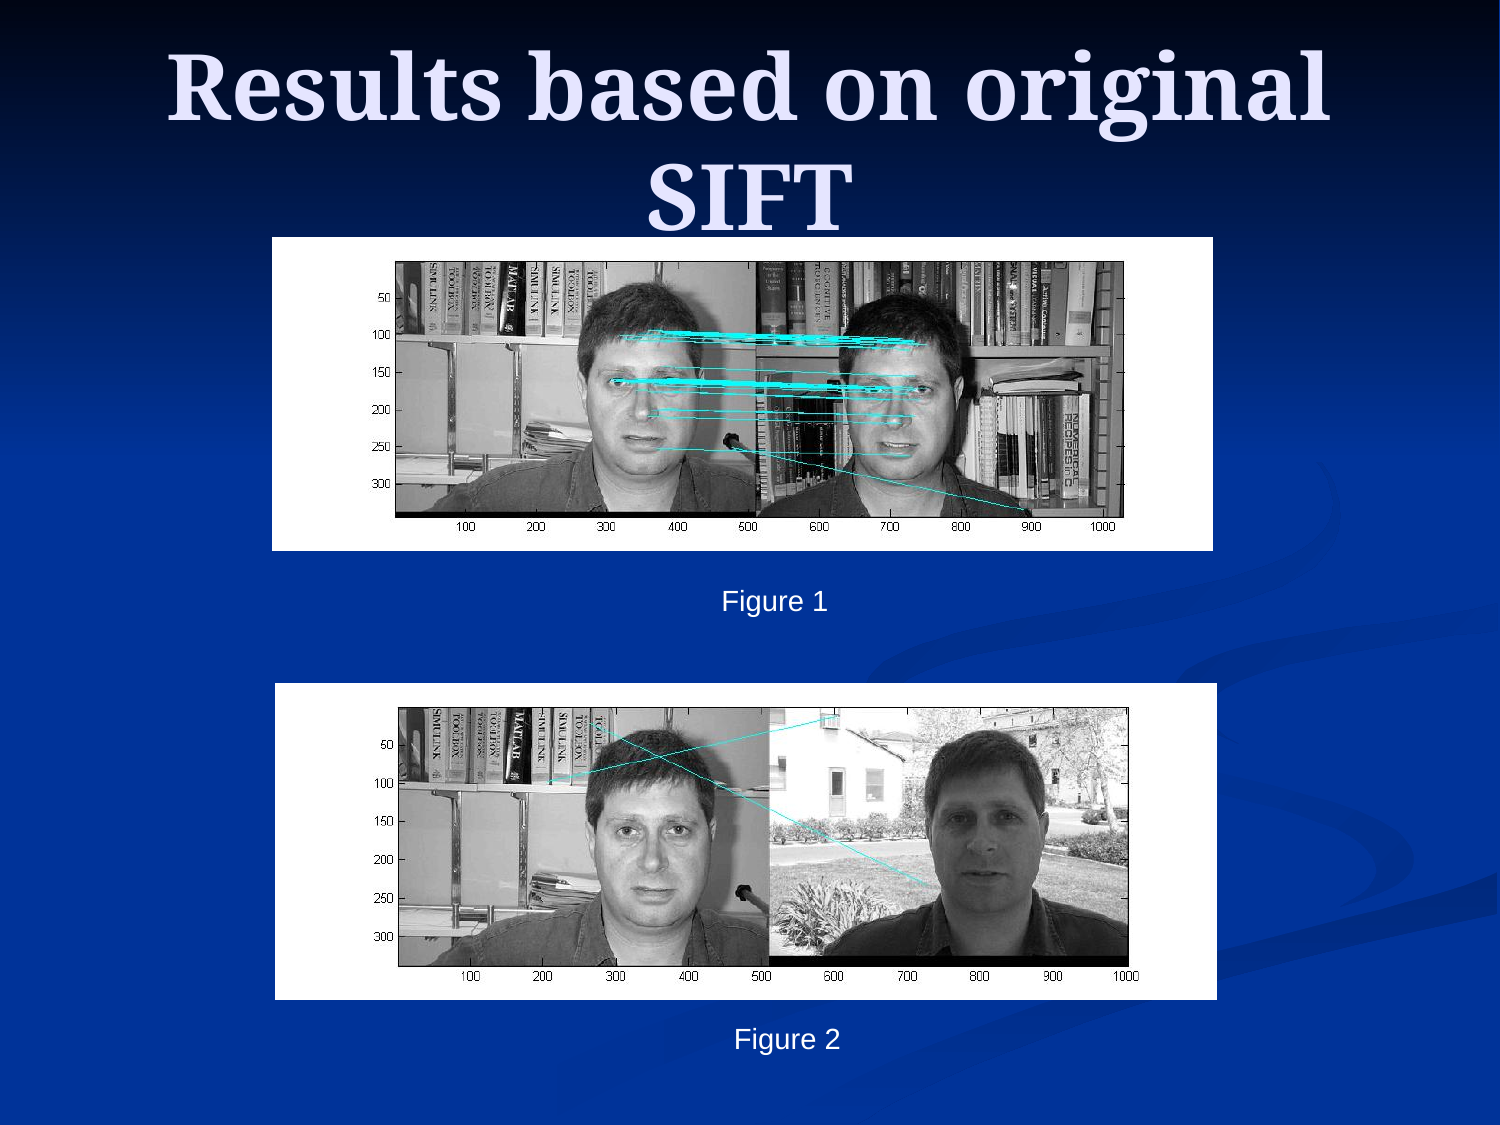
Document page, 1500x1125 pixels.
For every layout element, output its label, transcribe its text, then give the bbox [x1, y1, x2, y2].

text_box Figure 2 [350, 1012, 1225, 1063]
picture [272, 237, 1213, 552]
title Results based on original SIFT [74, 44, 1426, 233]
picture [274, 683, 1217, 1001]
text_box Figure 1 [337, 574, 1213, 625]
